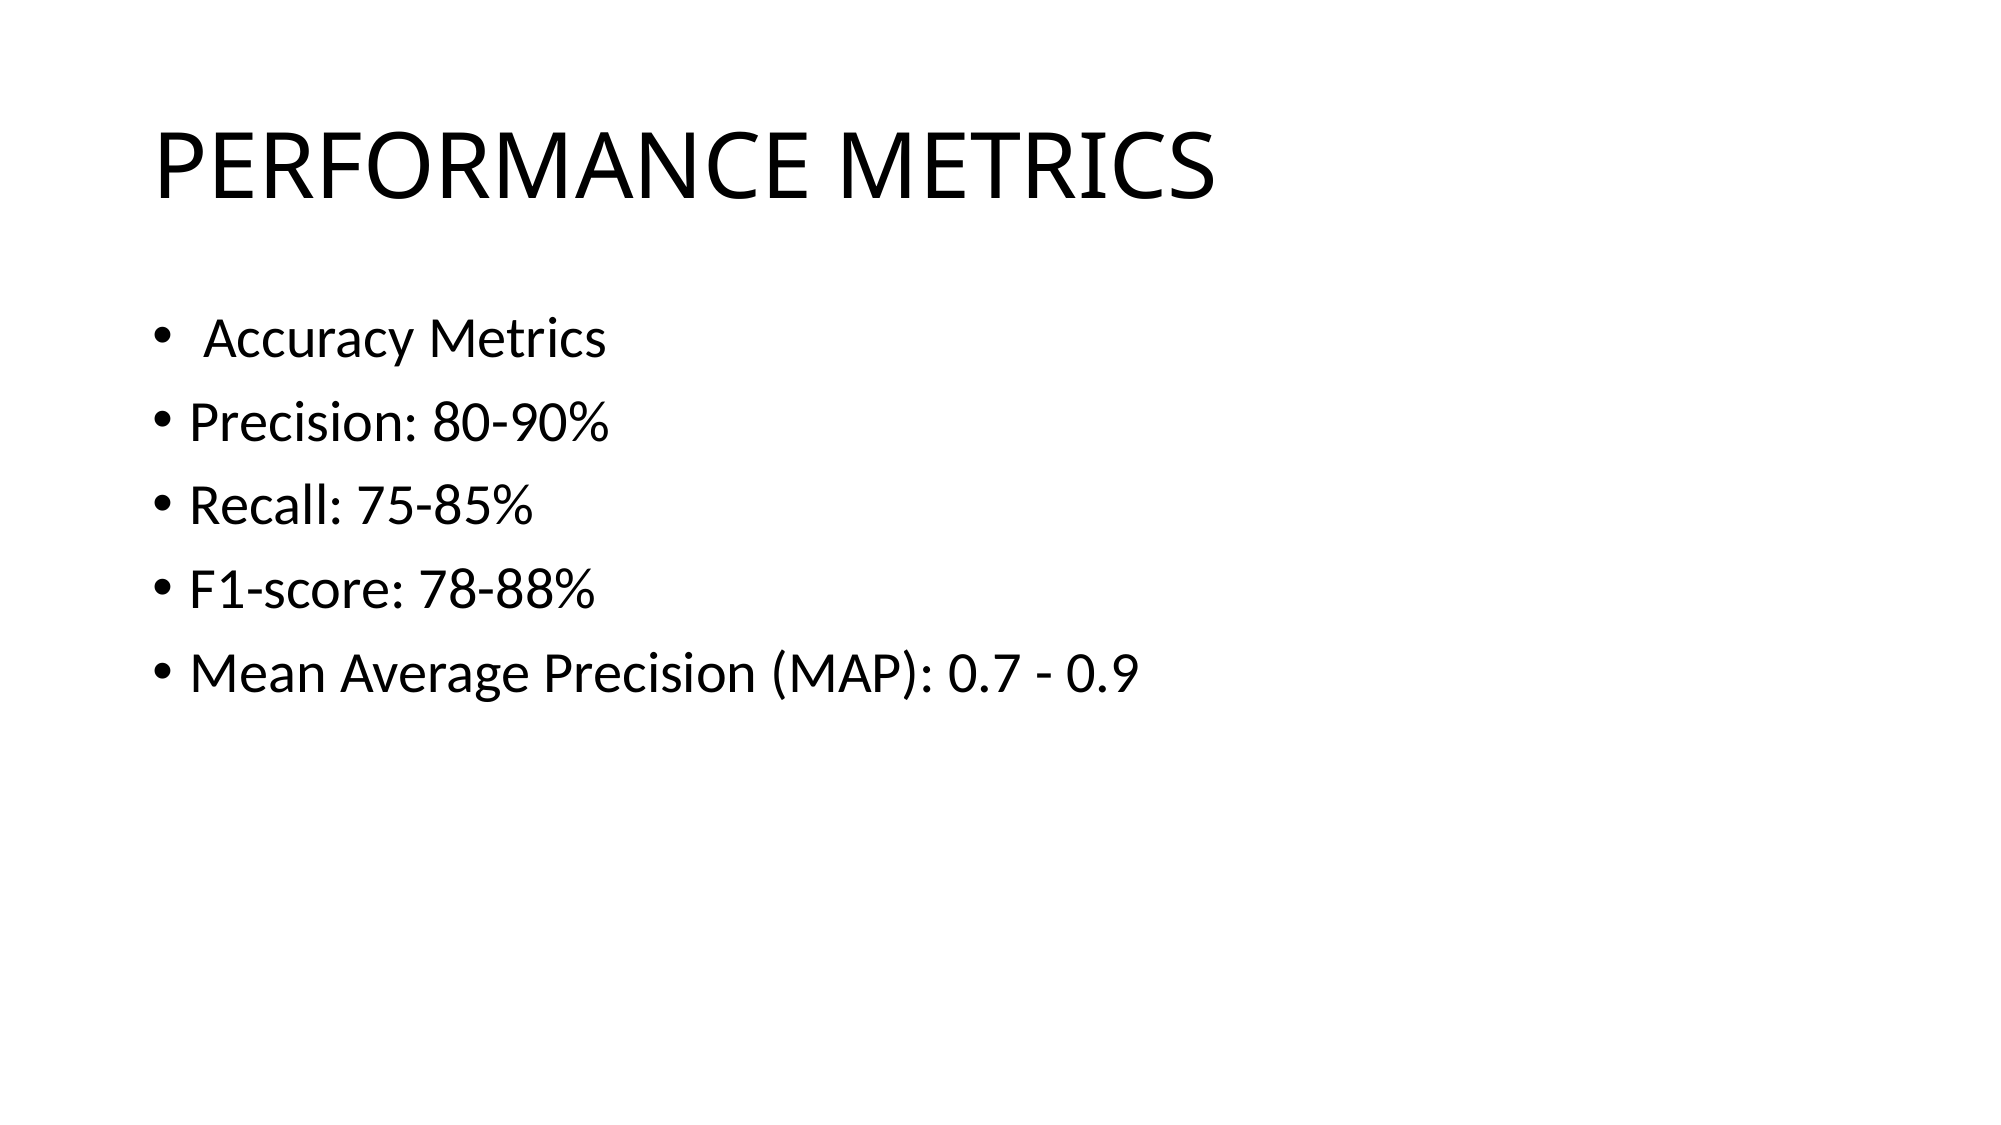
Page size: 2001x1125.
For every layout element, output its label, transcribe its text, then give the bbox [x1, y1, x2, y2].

list Accuracy Metrics Precision: 80-90% Recall: 75-85% F1-score: 78-88% Mean Average Precision (MAP): 0.7 - 0.9 [137, 299, 1863, 1014]
title PERFORMANCE METRICS [137, 59, 1863, 278]
